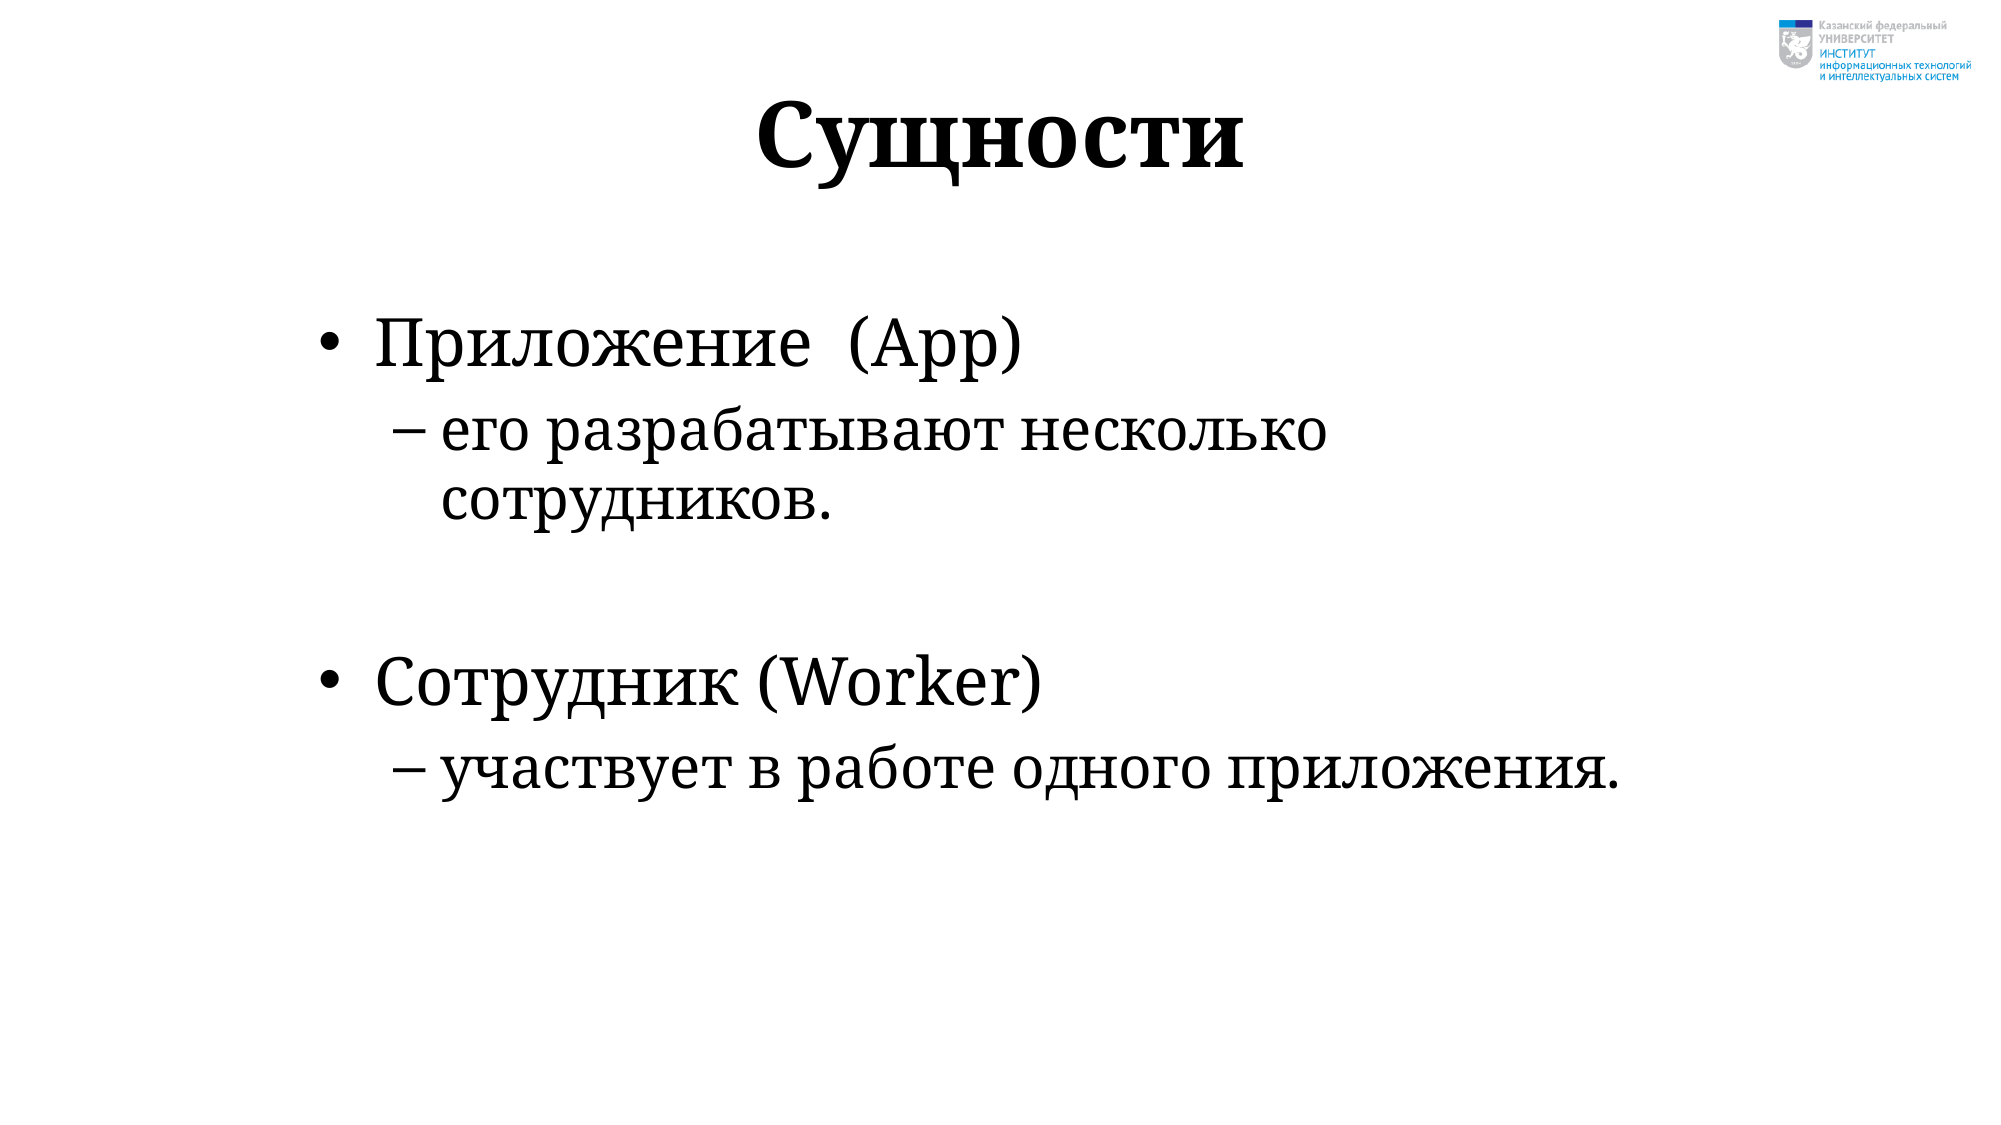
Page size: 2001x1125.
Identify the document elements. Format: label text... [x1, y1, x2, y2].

picture [1779, 20, 1971, 82]
list Приложение (App) его разрабатывают несколько сотрудников. Сотрудник (Worker) участвует в работе одного приложения. [303, 292, 1675, 1035]
title Сущности [324, 45, 1675, 216]
